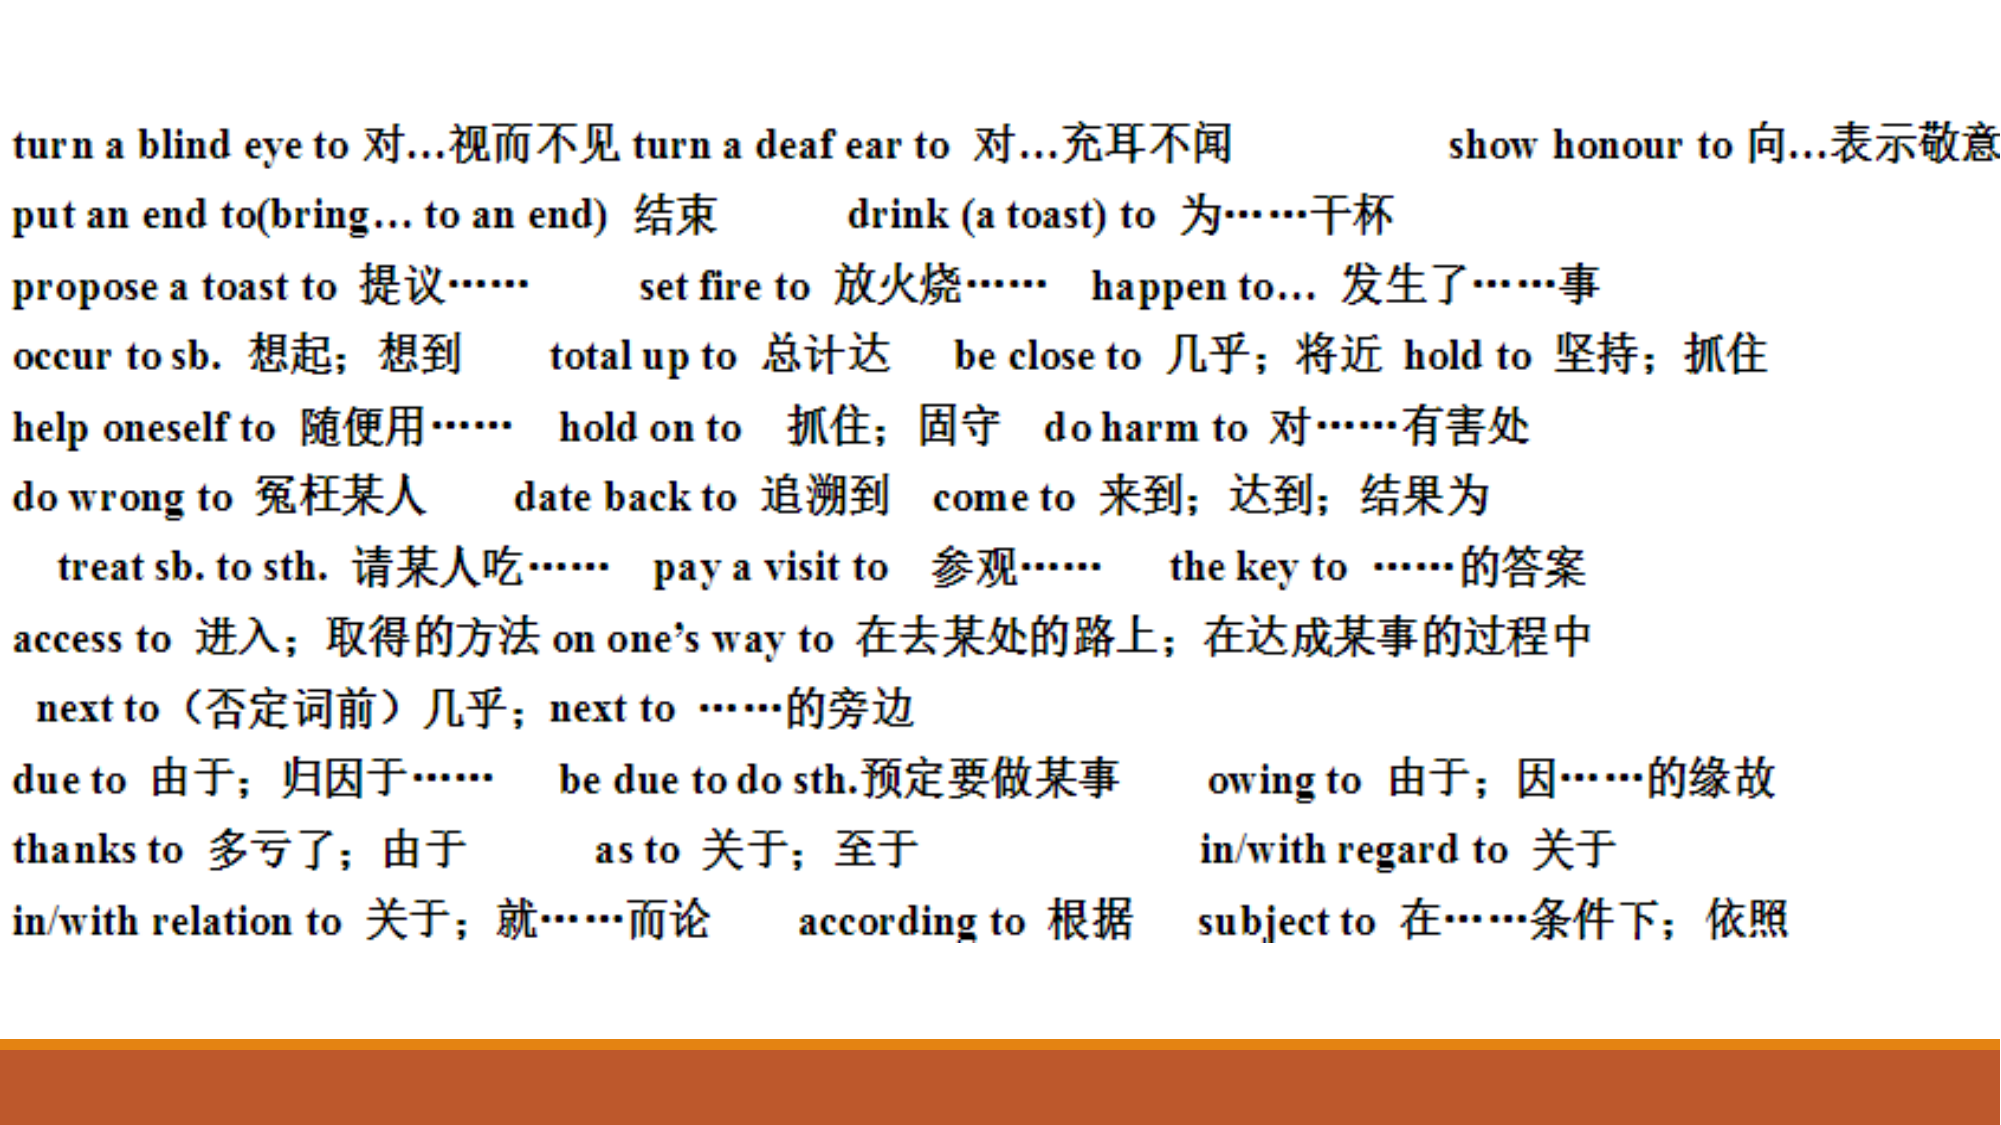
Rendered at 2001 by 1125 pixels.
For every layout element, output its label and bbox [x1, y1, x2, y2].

list [2, 111, 2000, 944]
